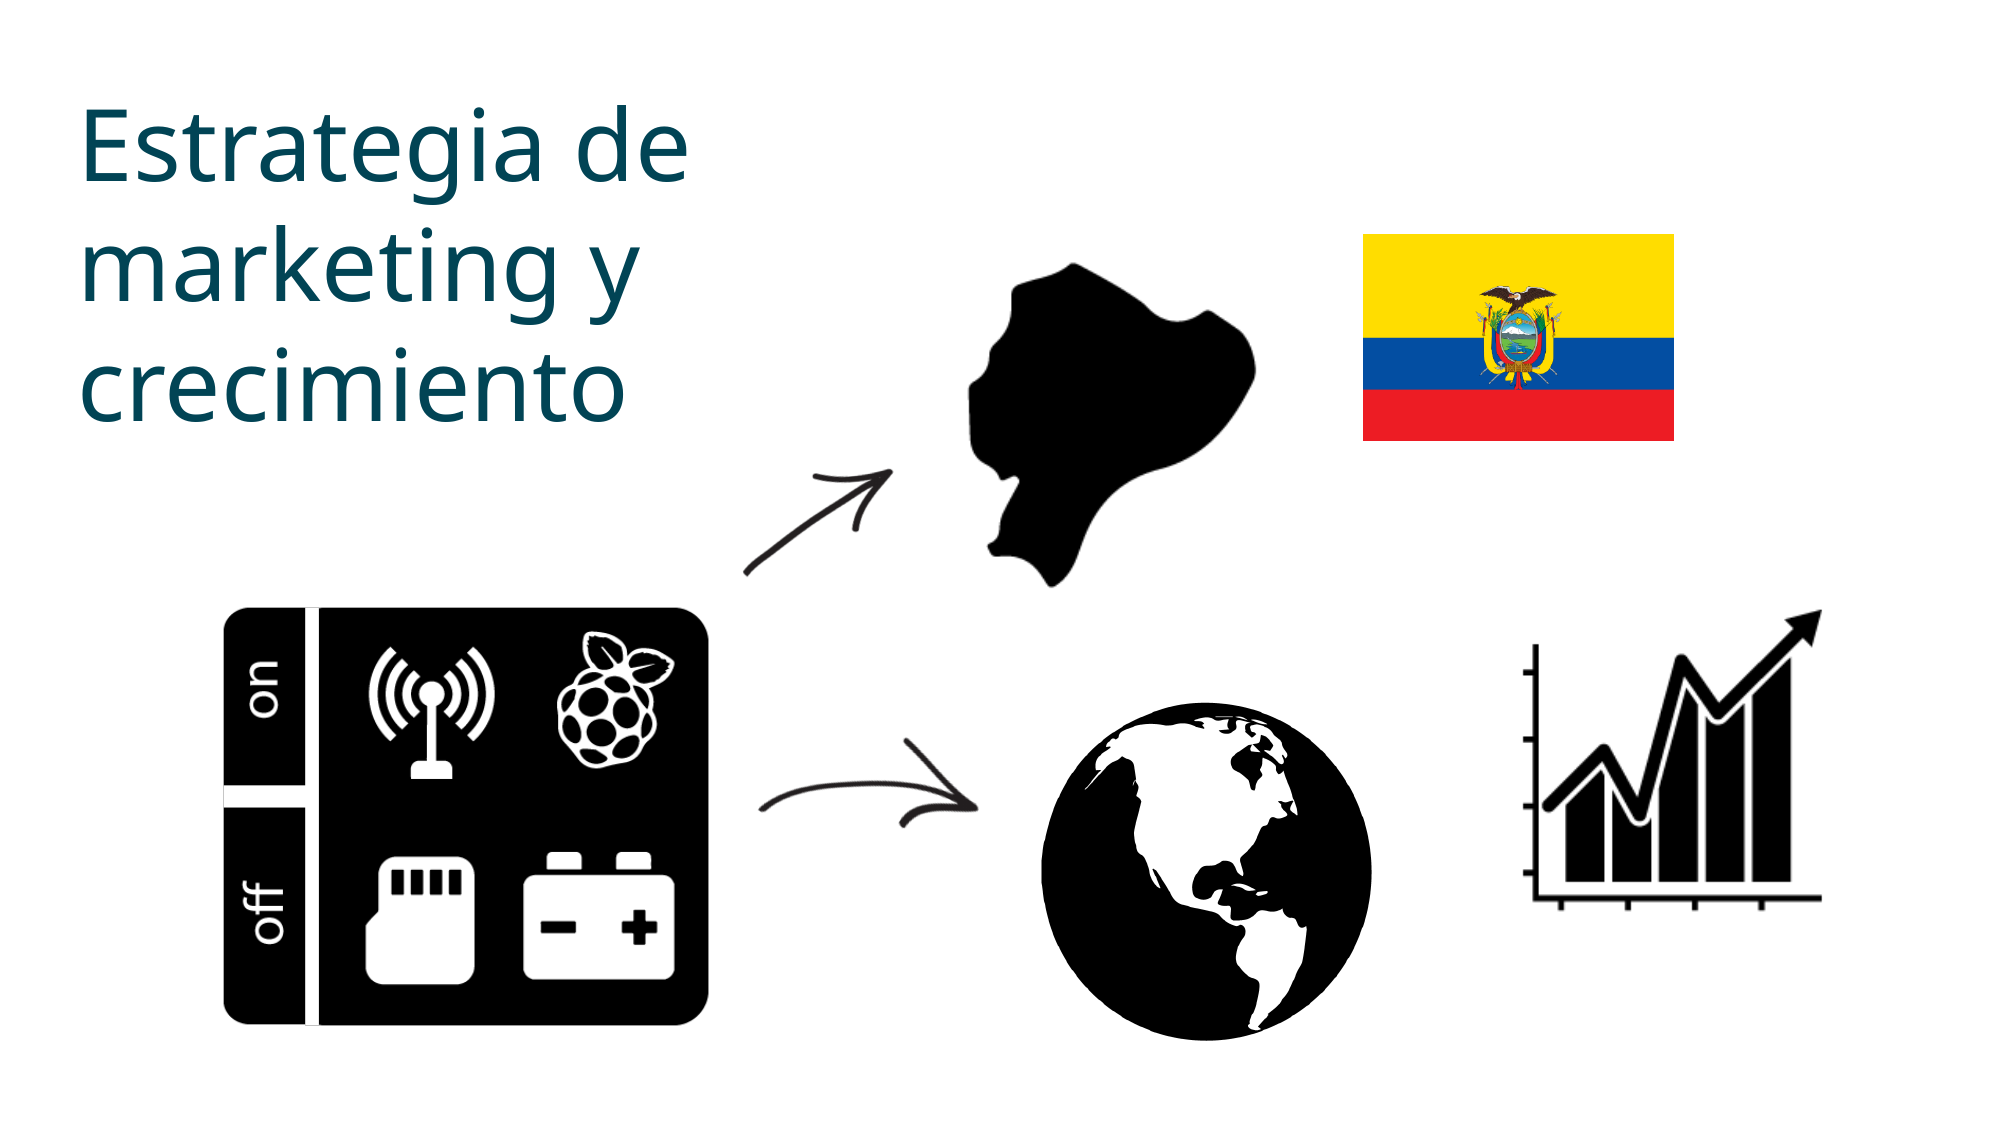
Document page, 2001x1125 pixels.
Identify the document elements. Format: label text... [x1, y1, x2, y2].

picture [1363, 234, 1674, 441]
picture [1478, 560, 1869, 951]
picture [211, 230, 1418, 1086]
text_box Estrategia de marketing y crecimiento [63, 74, 1083, 449]
